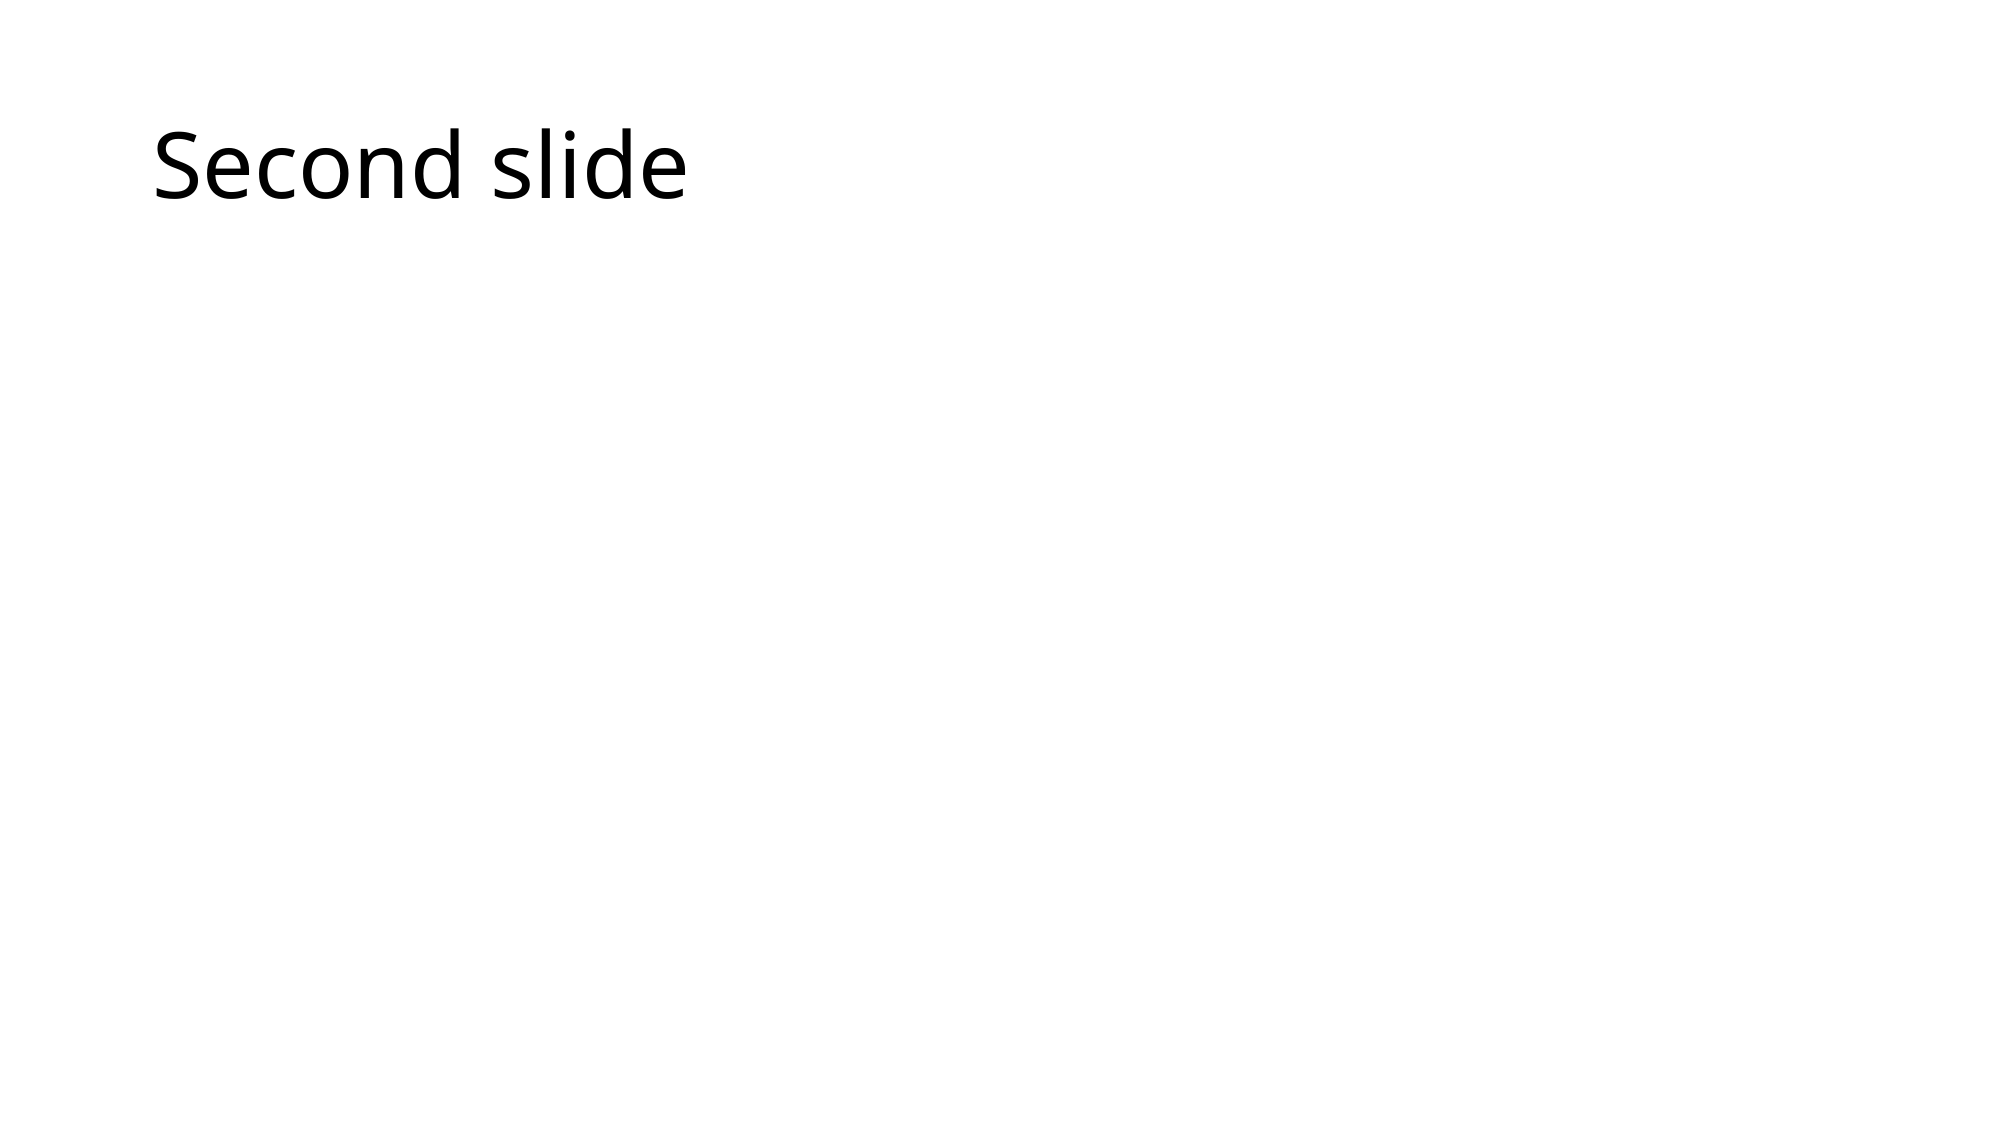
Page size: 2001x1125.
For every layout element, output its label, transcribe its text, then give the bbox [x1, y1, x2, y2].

title Second slide [137, 59, 1863, 278]
